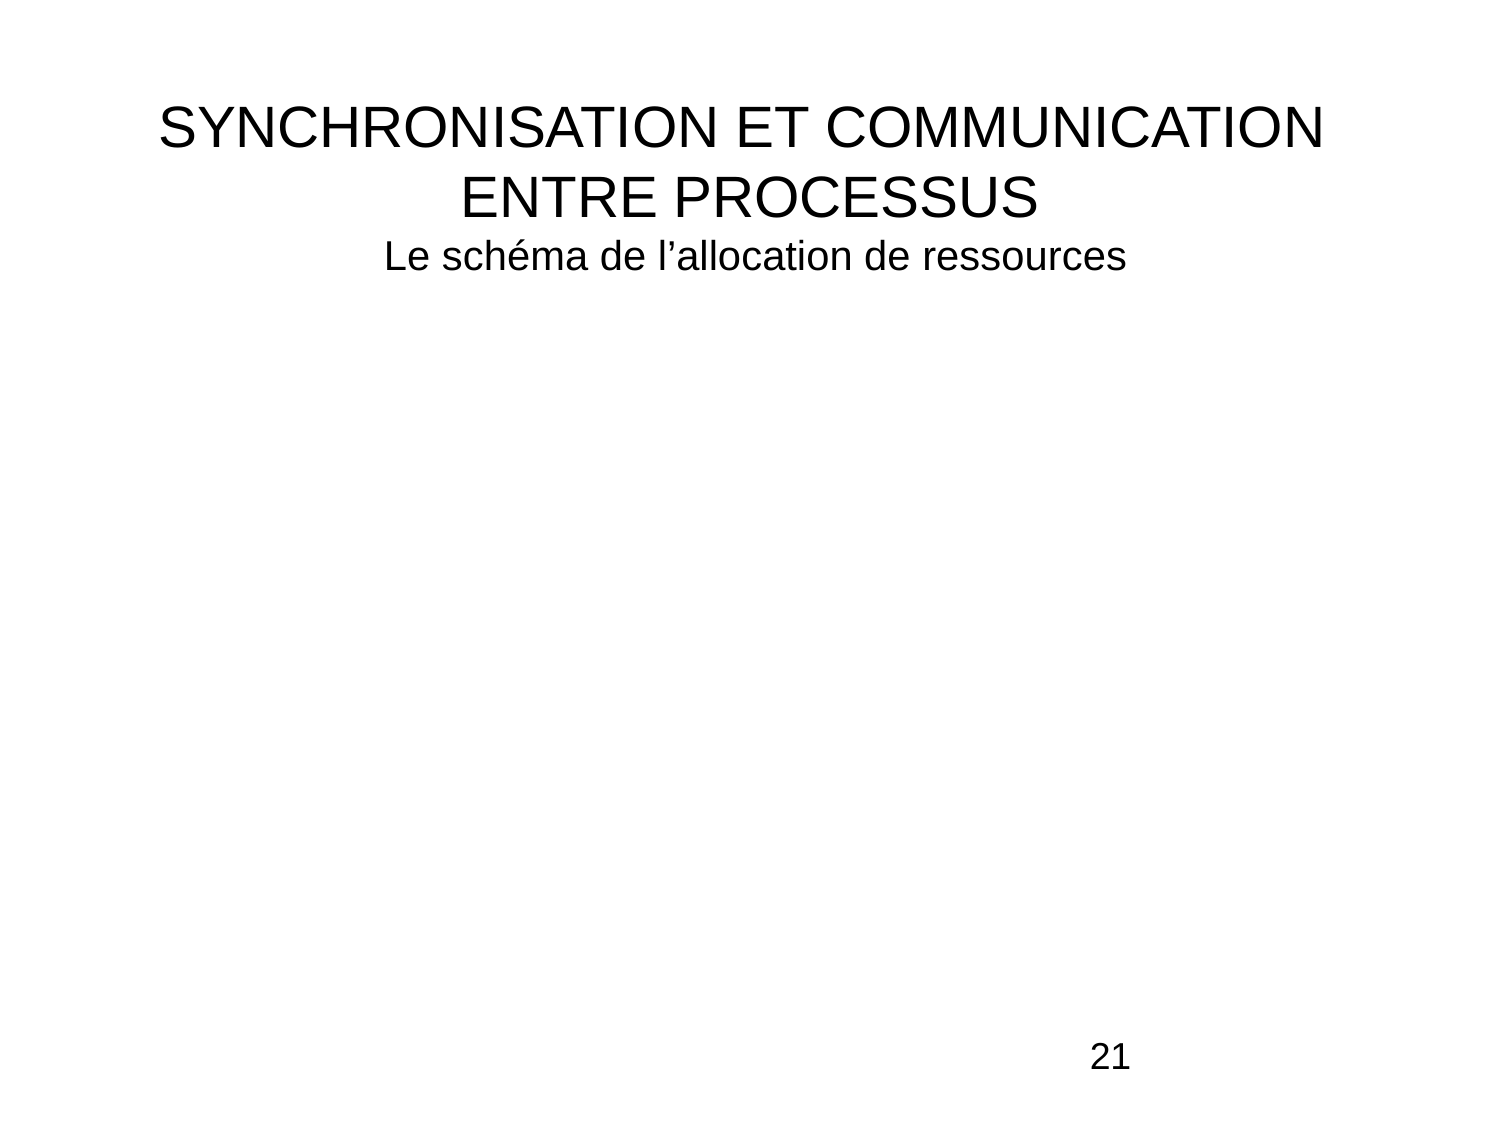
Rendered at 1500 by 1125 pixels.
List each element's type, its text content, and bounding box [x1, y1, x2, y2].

slide_number 21 [1074, 1024, 1426, 1103]
title SYNCHRONISATION ET COMMUNICATION ENTRE PROCESSUS Le schéma de l’allocation de ressources [75, 45, 1425, 233]
